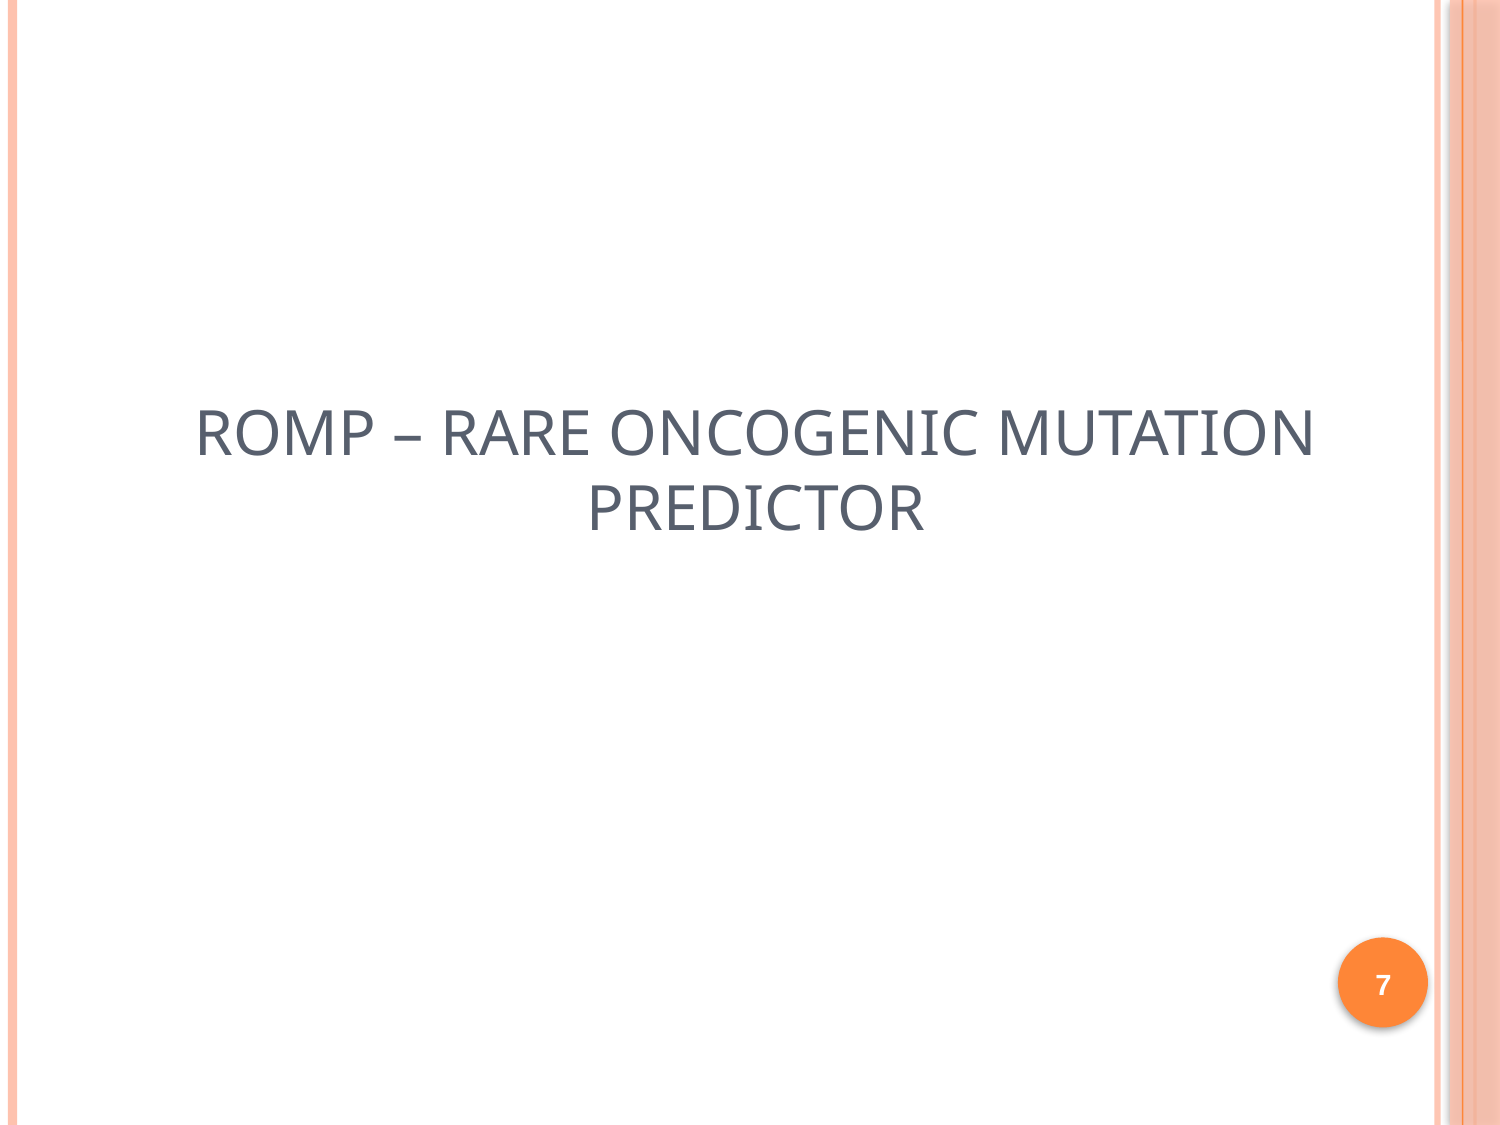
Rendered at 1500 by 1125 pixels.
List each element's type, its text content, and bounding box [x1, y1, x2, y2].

title ROMP – Rare Oncogenic Mutation Predictor [75, 45, 1438, 550]
slide_number 7 [1333, 940, 1434, 1027]
